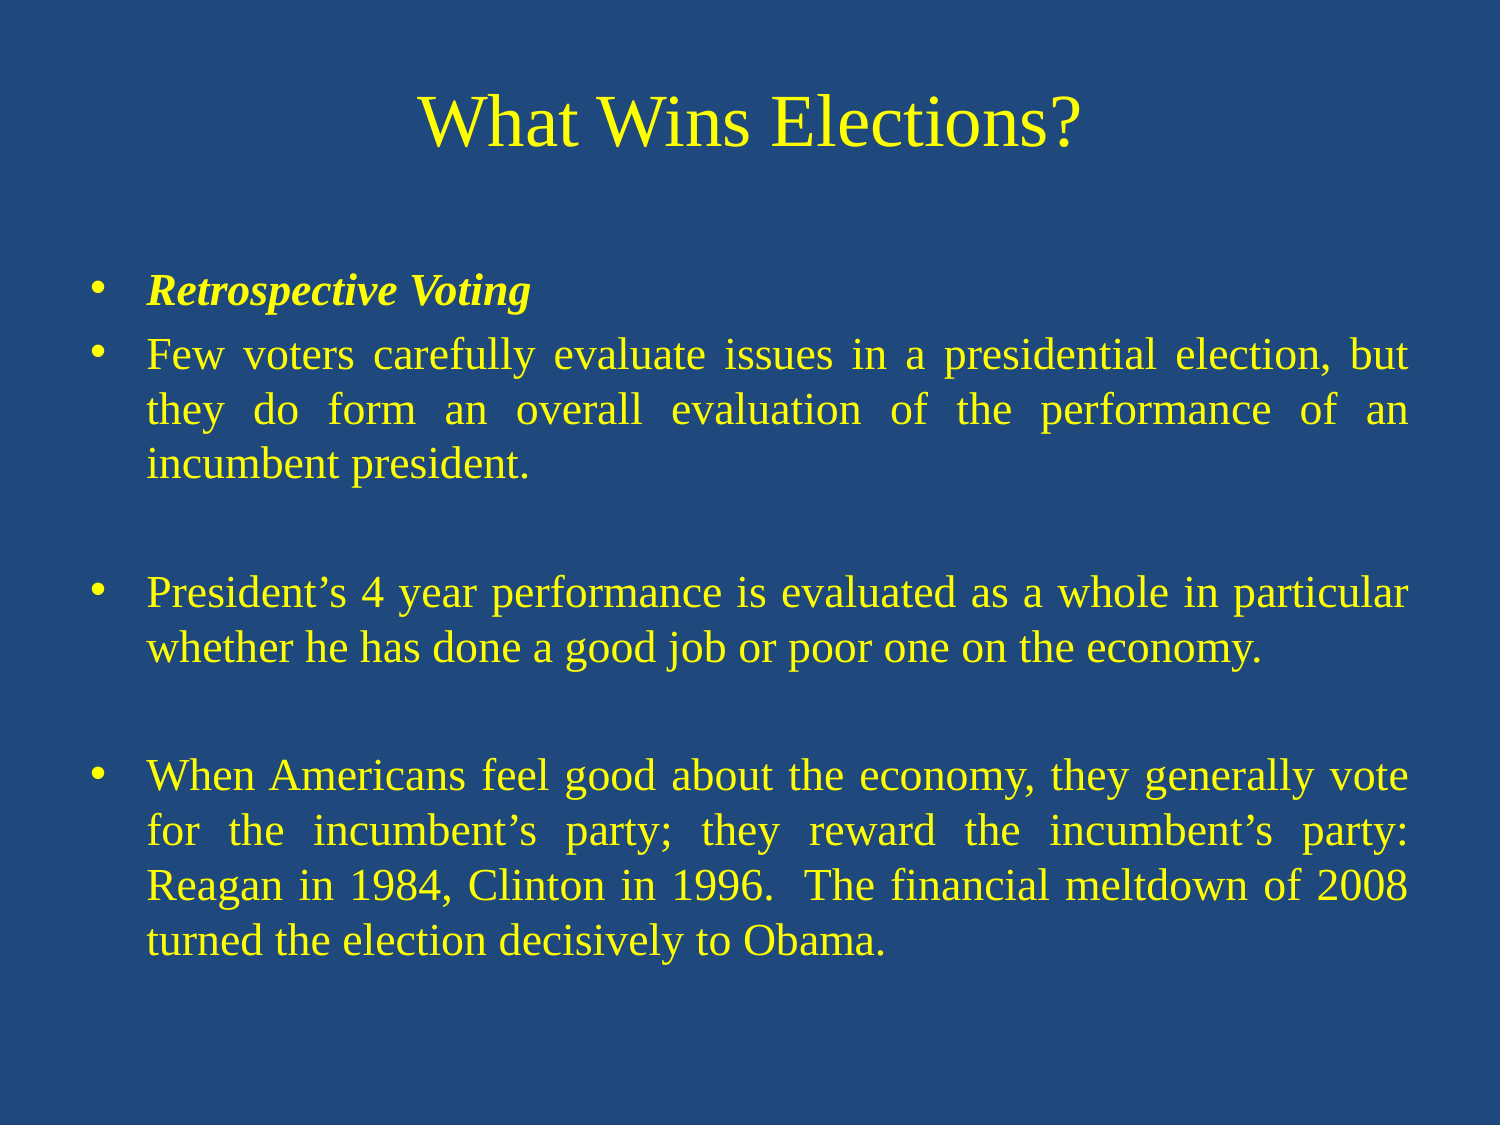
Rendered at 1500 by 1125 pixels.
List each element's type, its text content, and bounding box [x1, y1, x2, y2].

title What Wins Elections? [75, 45, 1425, 187]
list Retrospective Voting Few voters carefully evaluate issues in a presidential election, but they do form an overall evaluation of the performance of an incumbent president. President’s 4 year performance is evaluated as a whole in particular whether he has done a good job or poor one on the economy. When Americans feel good about the economy, they generally vote for the incumbent’s party; they reward the incumbent’s party: Reagan in 1984, Clinton in 1996. The financial meltdown of 2008 turned the election decisively to Obama. [75, 187, 1425, 1000]
